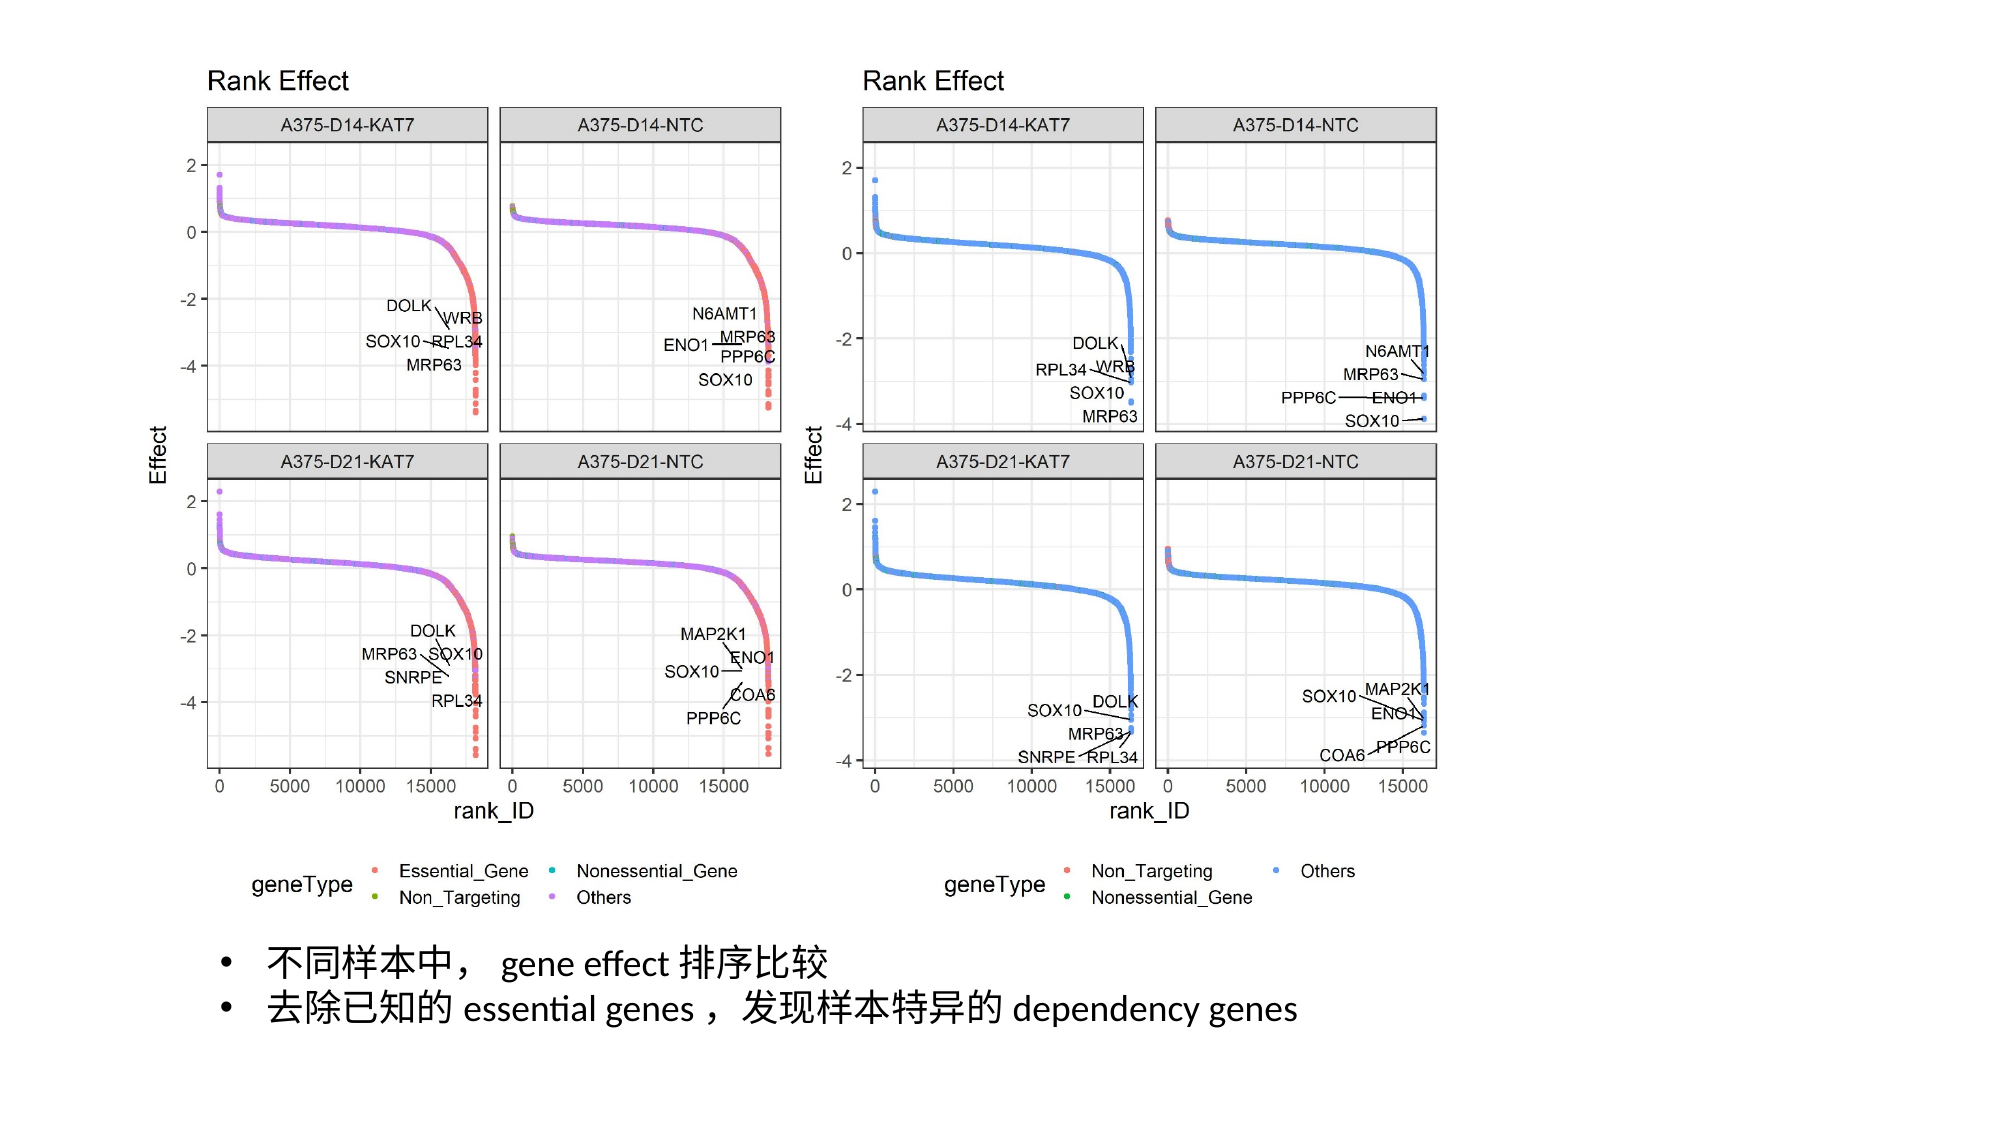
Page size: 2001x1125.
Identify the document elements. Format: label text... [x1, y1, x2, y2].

text_box 不同样本中，gene effect排序比较 去除已知的essential genes，发现样本特异的dependency genes [205, 931, 1477, 1037]
picture [137, 58, 1448, 932]
